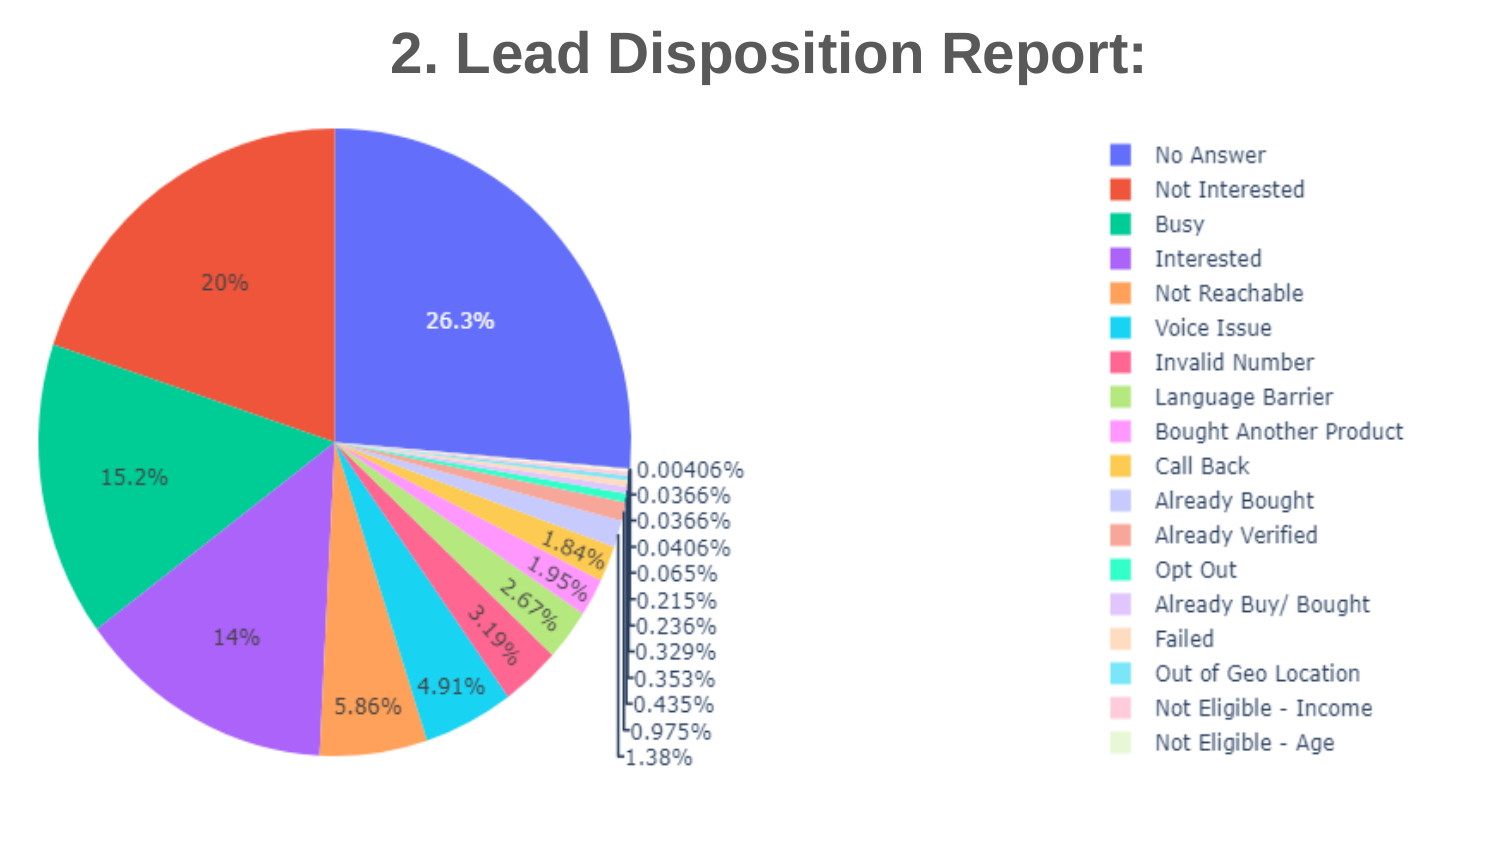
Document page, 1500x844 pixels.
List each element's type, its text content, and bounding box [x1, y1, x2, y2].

picture [0, 93, 1480, 824]
text_box 2. Lead Disposition Report: [28, 0, 1437, 92]
